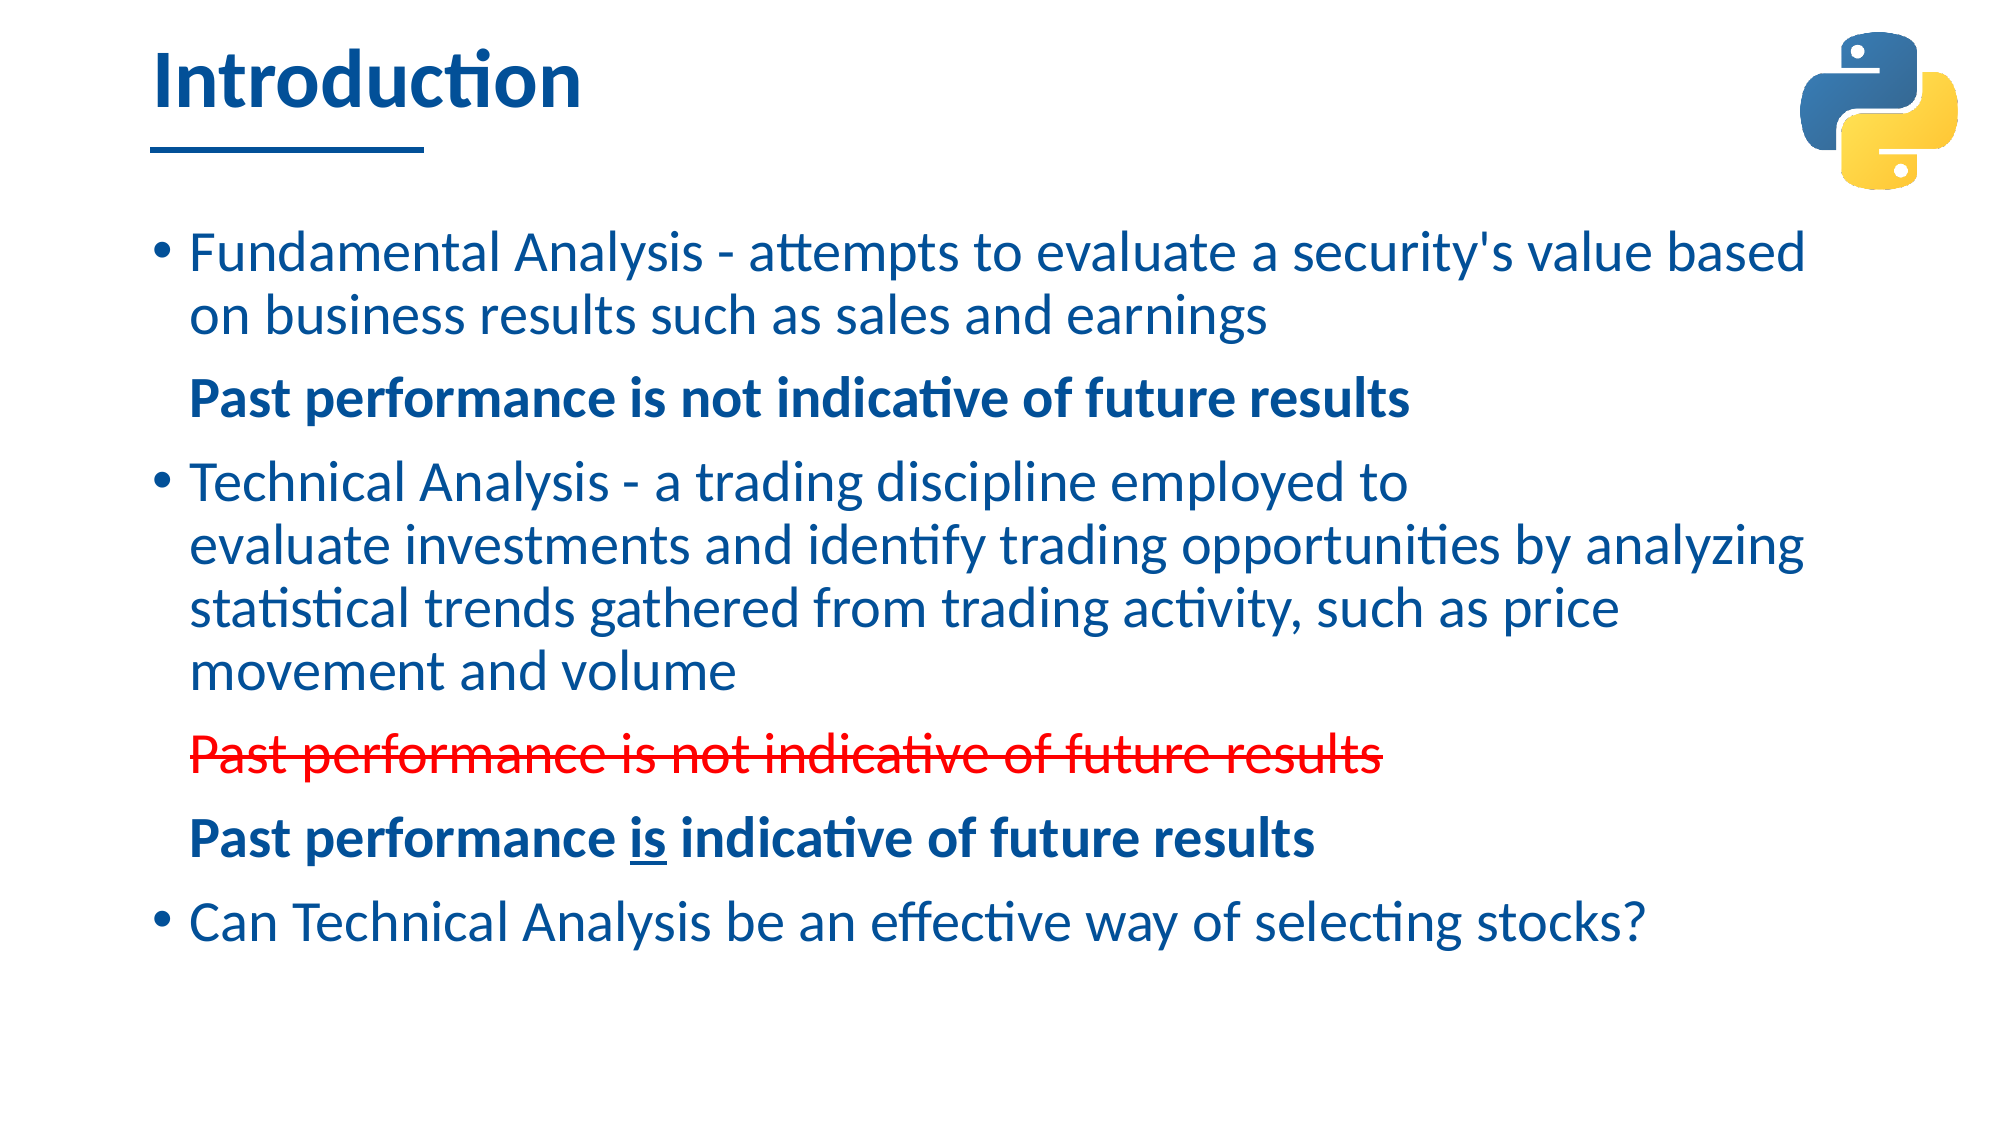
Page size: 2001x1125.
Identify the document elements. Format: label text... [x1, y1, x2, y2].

title Introduction [137, 17, 1299, 146]
list Fundamental Analysis - attempts to evaluate a security's value based on business results such as sales and earnings Past performance is not indicative of future results Technical Analysis - a trading discipline employed to evaluate investments and identify trading opportunities by analyzing statistical trends gathered from trading activity, such as price movement and volume Past performance is not indicative of future results Past performance is indicative of future results Can Technical Analysis be an effective way of selecting stocks? [137, 213, 1863, 986]
picture [1799, 32, 1958, 190]
